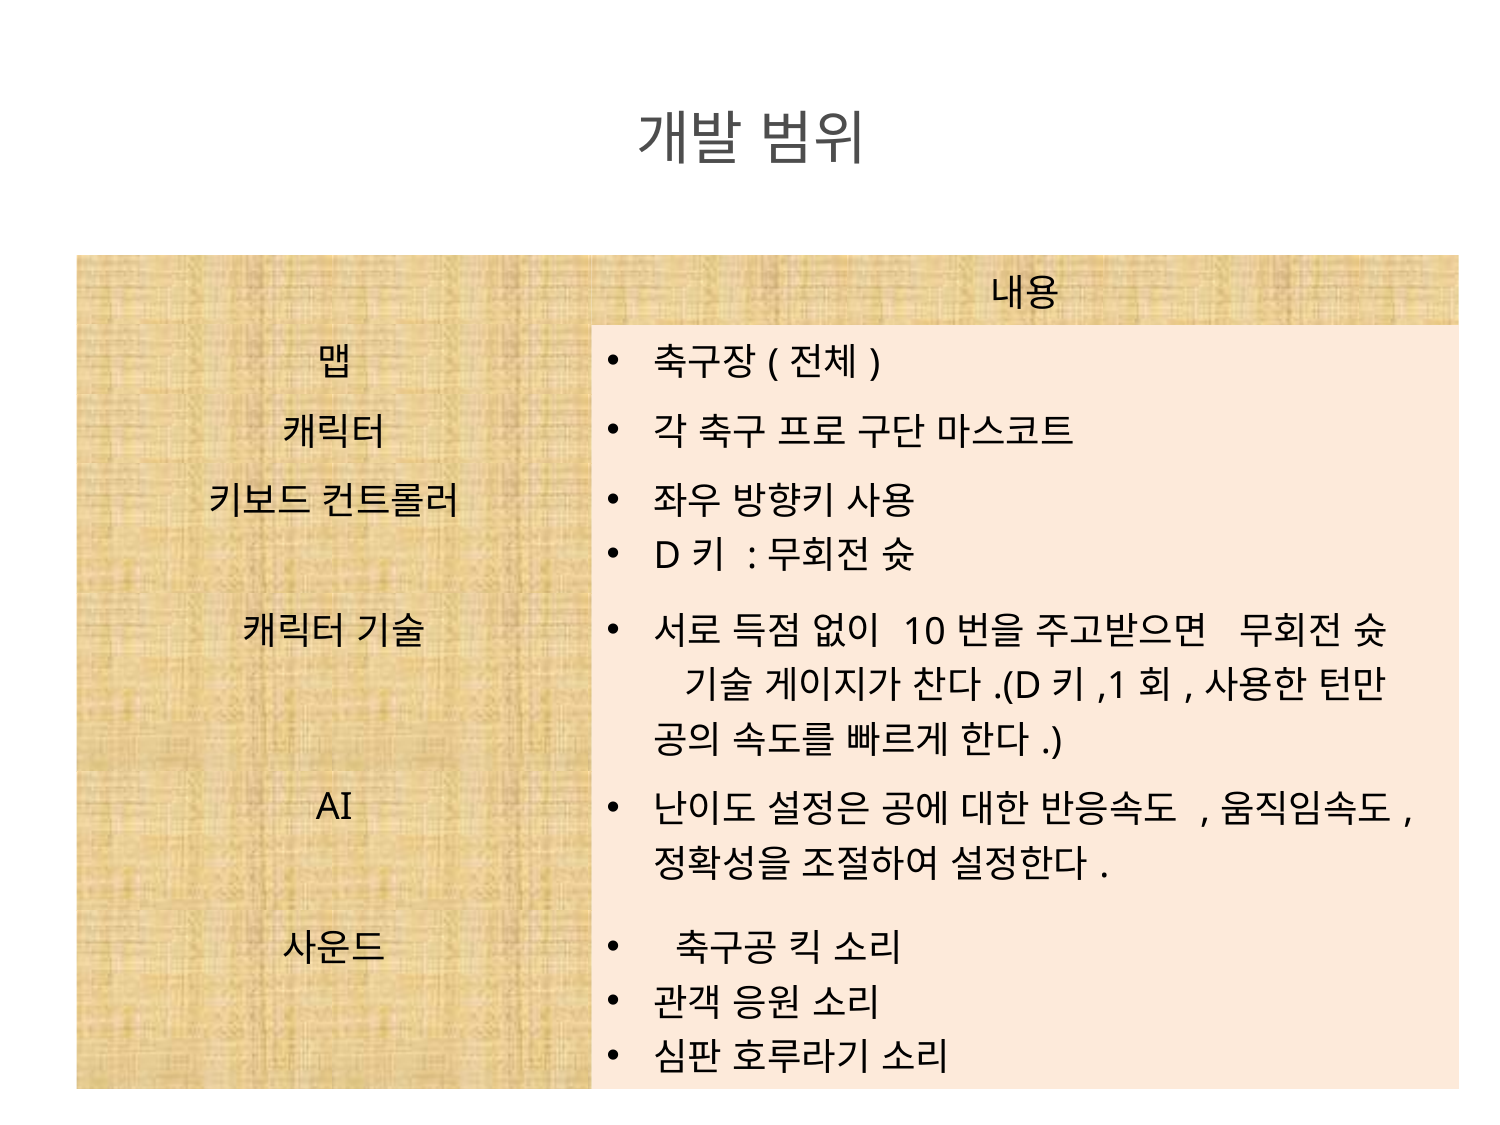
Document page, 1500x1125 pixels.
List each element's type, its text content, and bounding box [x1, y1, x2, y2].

table_cell AI [77, 772, 592, 911]
table_cell 각 축구 프로 구단 마스코트 [592, 394, 1459, 464]
table_cell 맵 [77, 325, 592, 394]
table_header [77, 255, 592, 325]
table_header 내용 [592, 255, 1459, 325]
table_cell 캐릭터 기술 [77, 593, 592, 772]
title 개발 범위 [76, 54, 1427, 218]
table_cell 사운드 [77, 911, 592, 1089]
table_cell 키보드 컨트롤러 [77, 464, 592, 593]
table_cell 좌우 방향키 사용 D키 :무회전 슛 [592, 464, 1459, 593]
table_cell 축구공 킥 소리 관객 응원 소리 심판 호루라기 소리 [592, 911, 1459, 1089]
table_cell 캐릭터 [77, 394, 592, 464]
table_cell 난이도 설정은 공에 대한 반응속도 ,움직임속도, 정확성을 조절하여 설정한다. [592, 772, 1459, 911]
table_cell 서로 득점 없이 10번을 주고받으면 무회전 슛 기술 게이지가 찬다.(D키,1회,사용한 턴만 공의 속도를 빠르게 한다.) [592, 593, 1459, 772]
table_cell 축구장(전체) [592, 325, 1459, 394]
